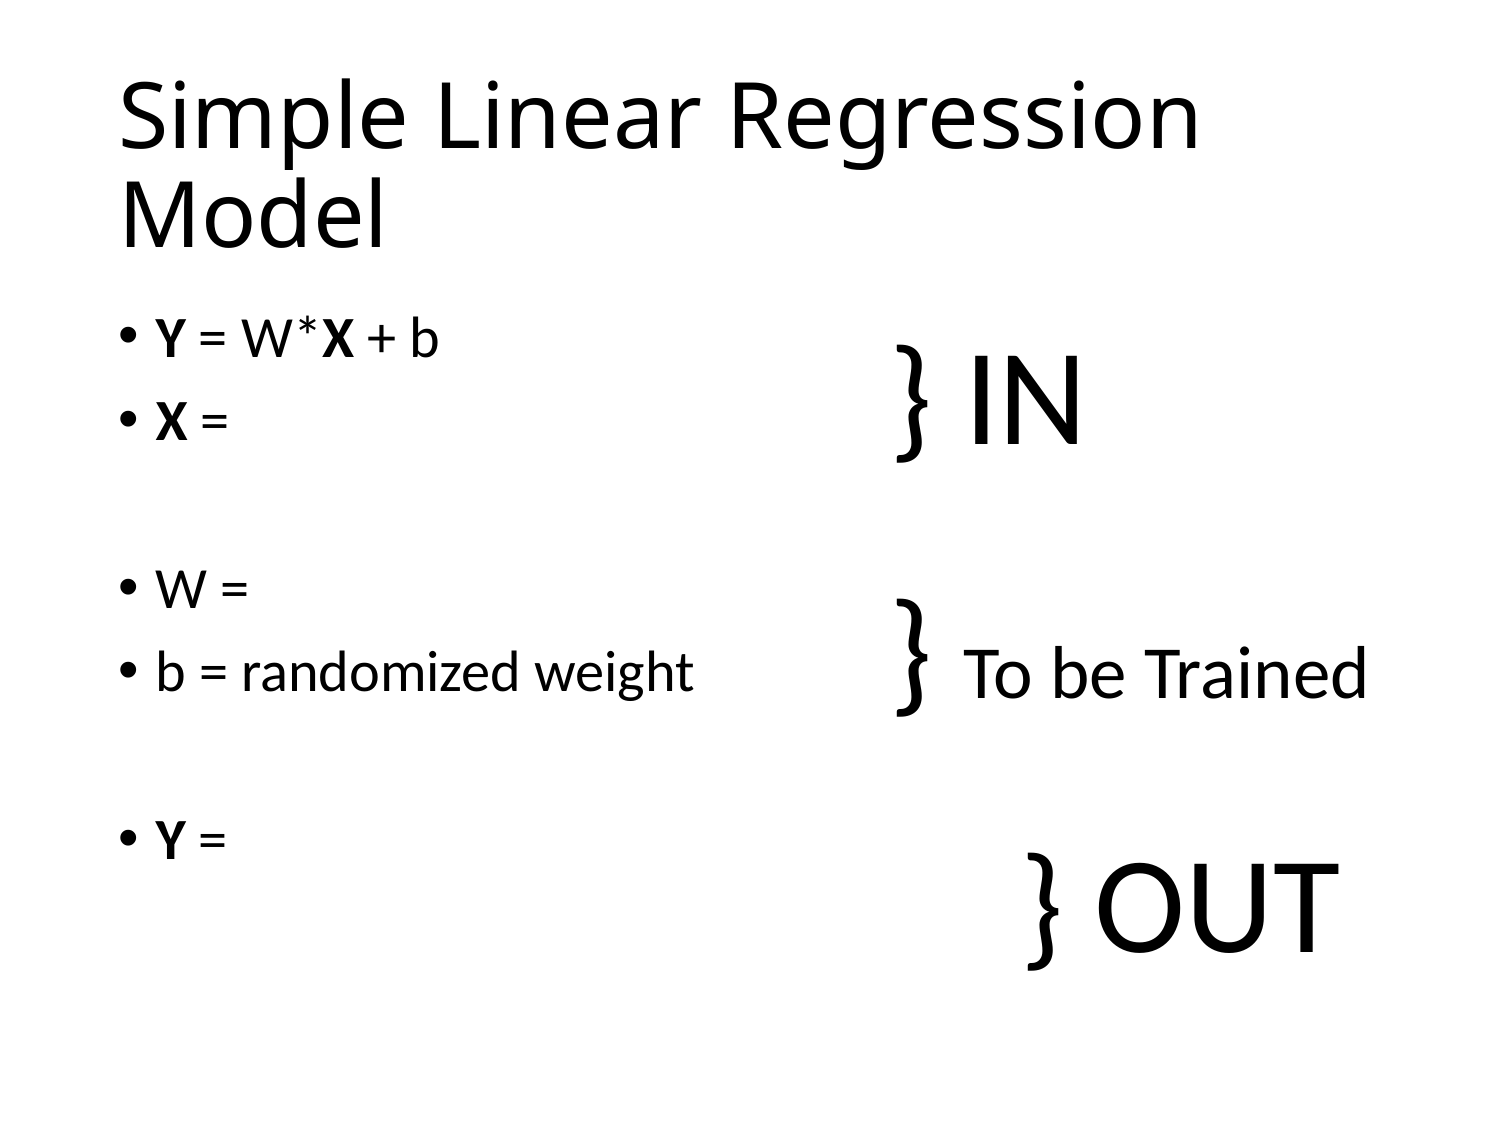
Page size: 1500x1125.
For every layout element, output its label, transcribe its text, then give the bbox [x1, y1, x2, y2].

text_box } OUT [1005, 807, 1461, 988]
text_box } To be Trained [875, 553, 1461, 734]
title Simple Linear Regression Model [103, 59, 1397, 278]
text_box } IN [874, 299, 1331, 480]
